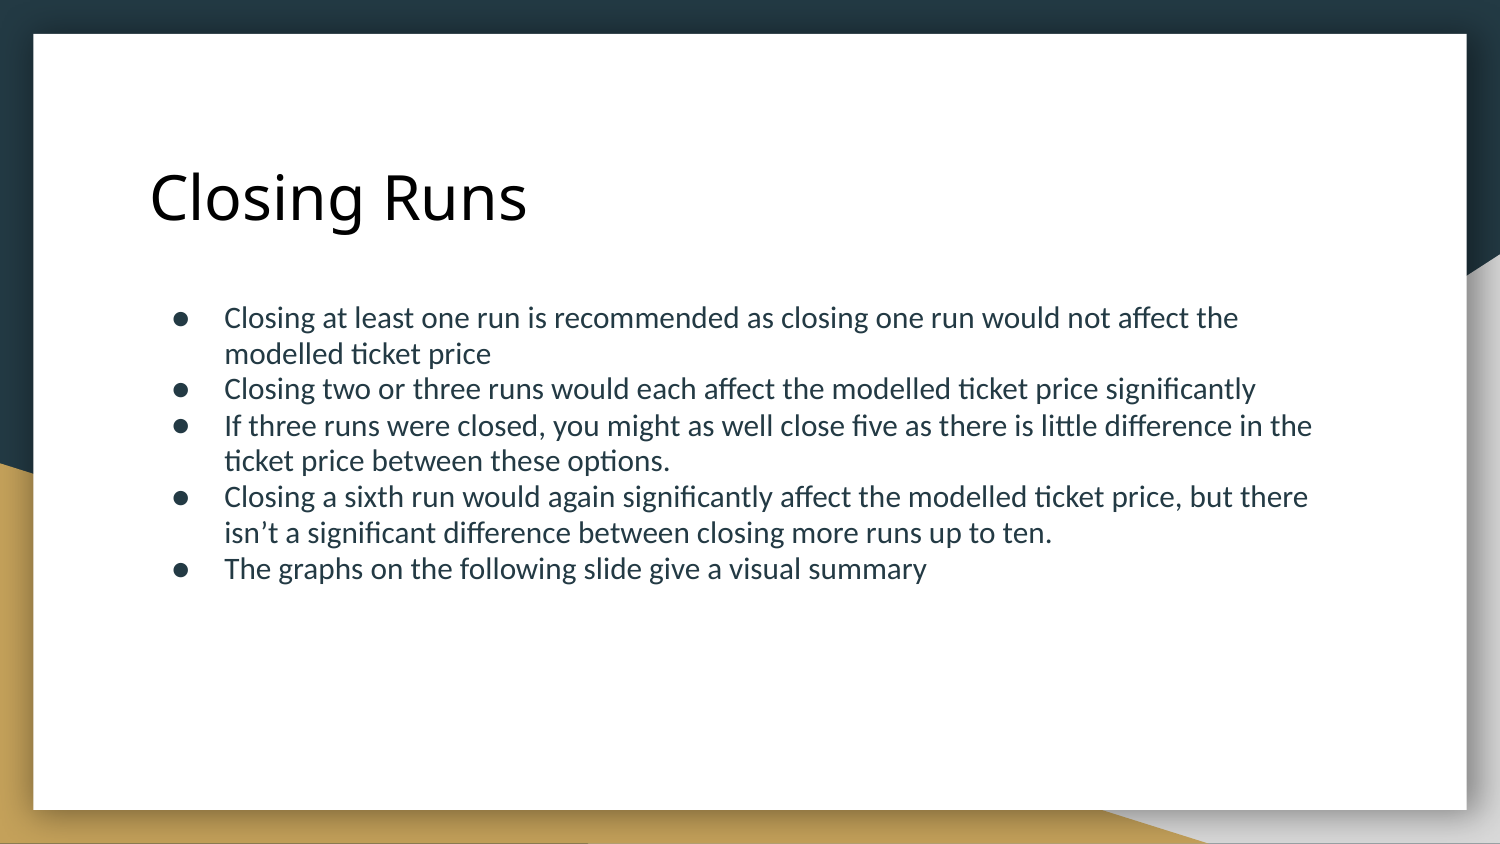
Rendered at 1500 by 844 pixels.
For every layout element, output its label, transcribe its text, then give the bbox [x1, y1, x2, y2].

list Closing at least one run is recommended as closing one run would not affect the modelled ticket price Closing two or three runs would each affect the modelled ticket price significantly If three runs were closed, you might as well close five as there is little difference in the ticket price between these options. Closing a sixth run would again significantly affect the modelled ticket price, but there isn’t a significant difference between closing more runs up to ten. The graphs on the following slide give a visual summary [134, 285, 1366, 729]
title Closing Runs [134, 138, 1366, 277]
